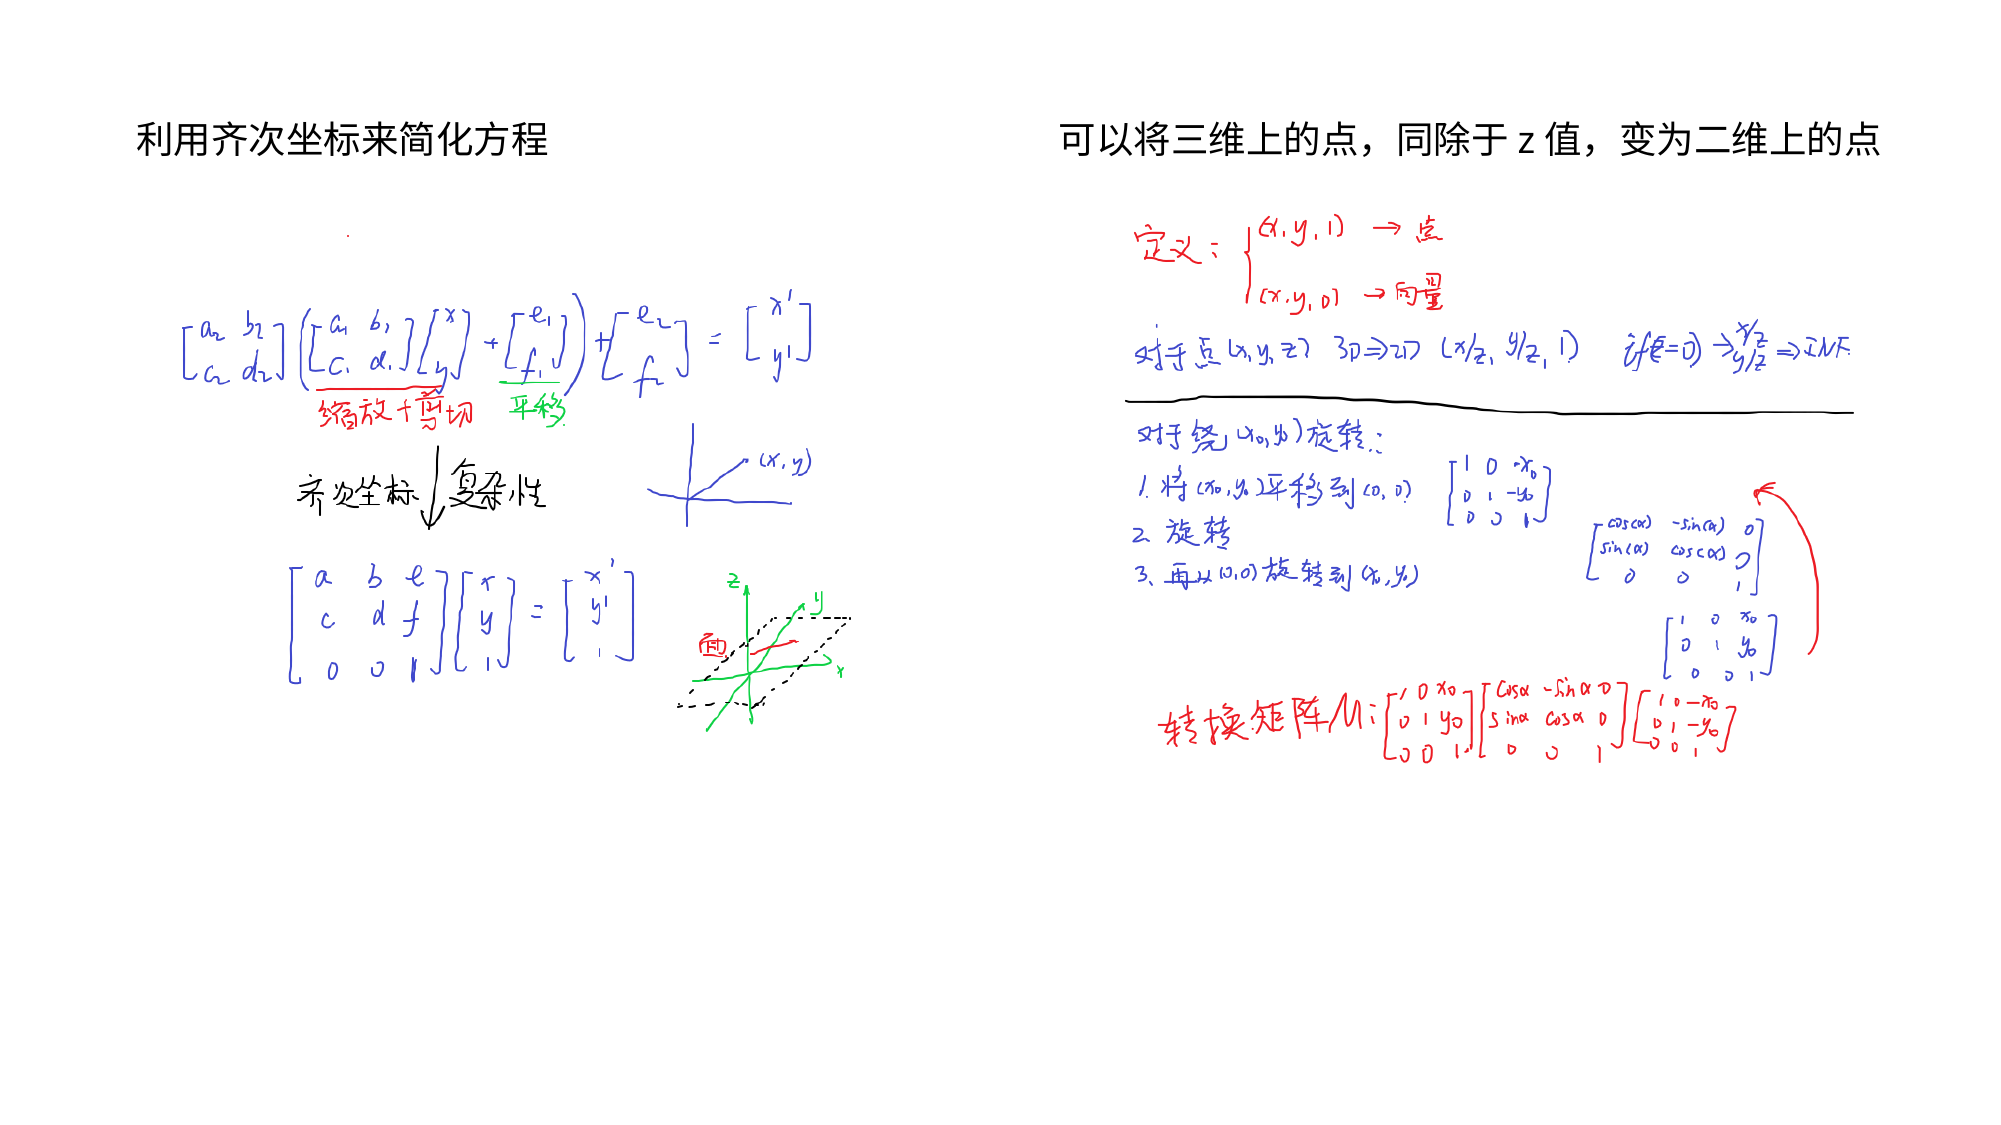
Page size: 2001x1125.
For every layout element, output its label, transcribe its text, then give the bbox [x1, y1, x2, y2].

text_box 利用齐次坐标来简化方程 [121, 108, 621, 168]
picture [153, 230, 882, 824]
text_box 可以将三维上的点，同除于z值，变为二维上的点 [1043, 108, 1932, 168]
picture [1117, 206, 1877, 824]
